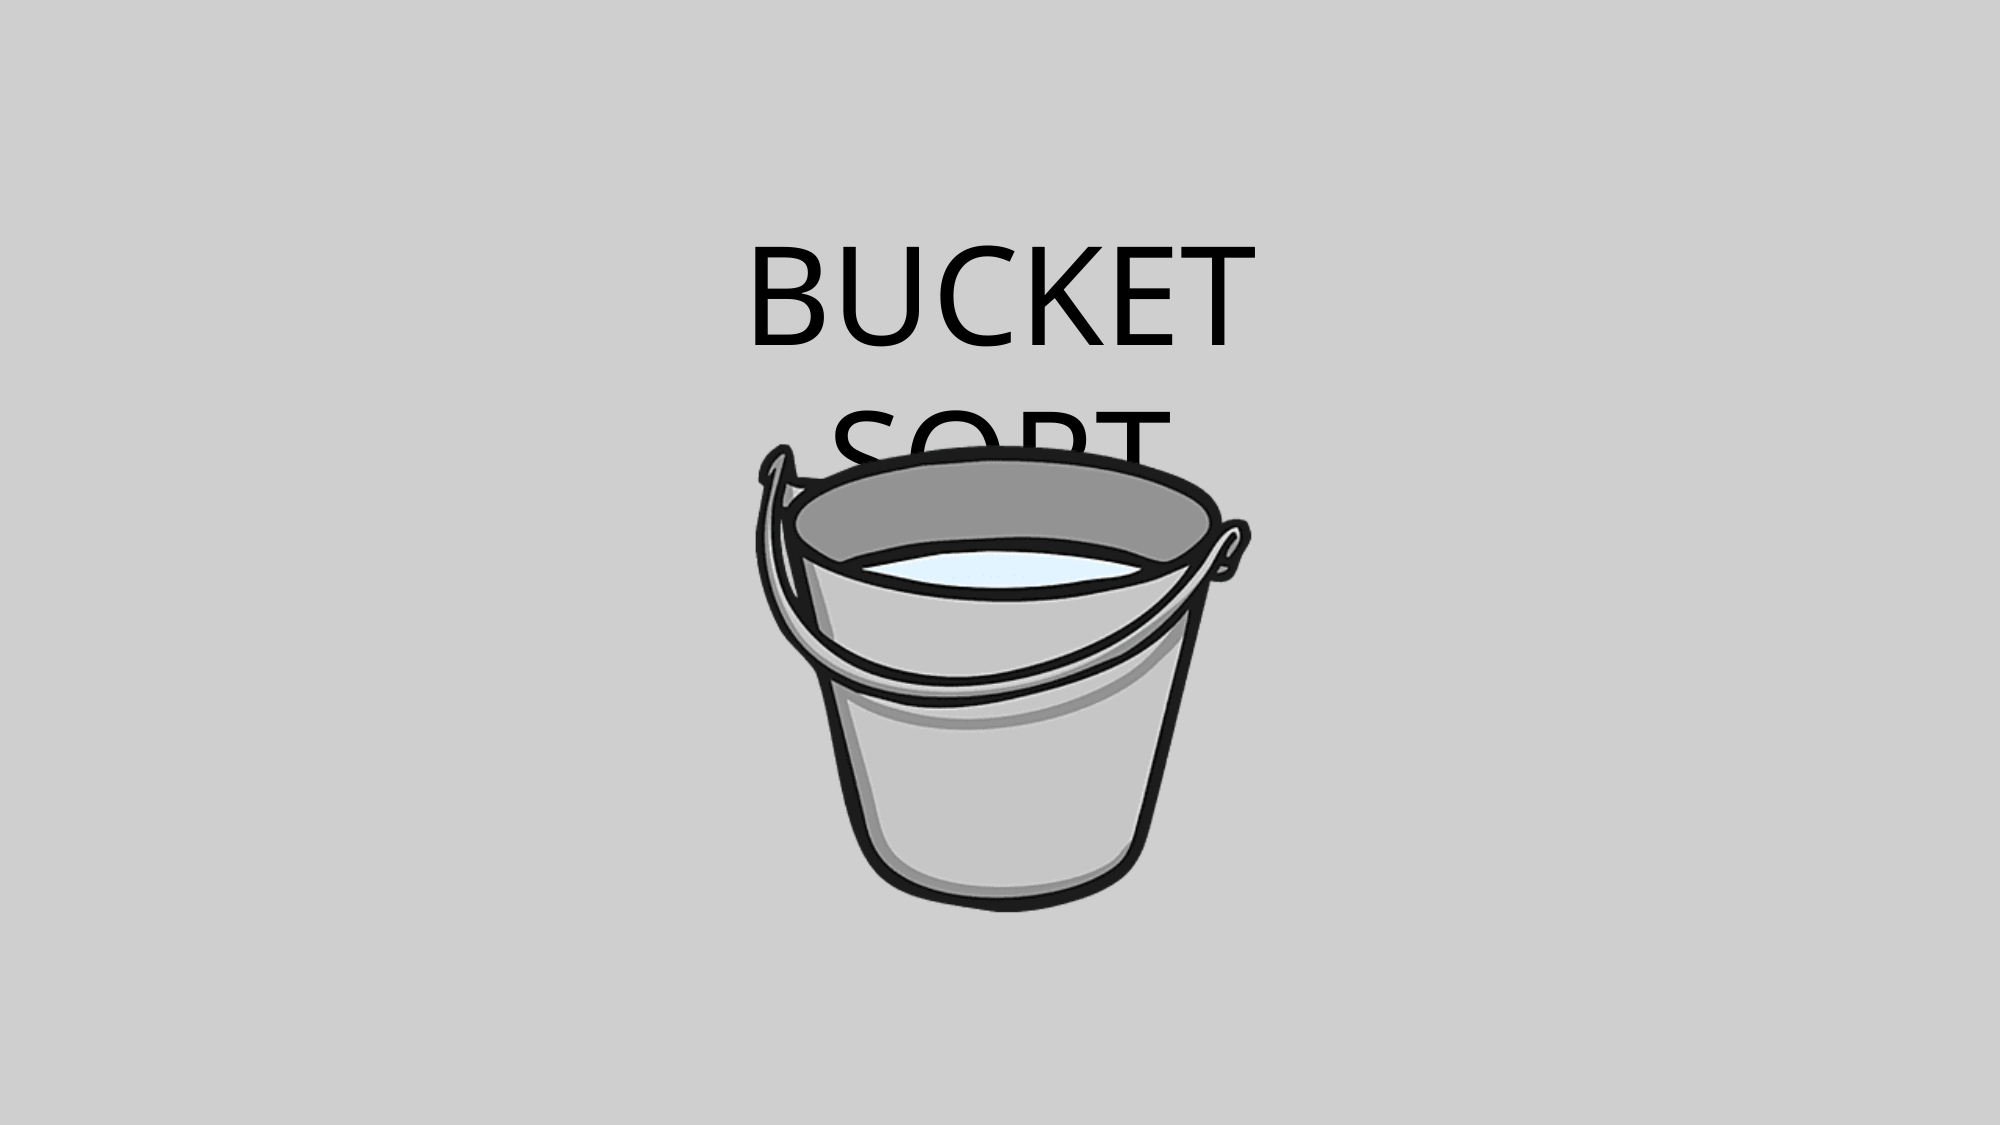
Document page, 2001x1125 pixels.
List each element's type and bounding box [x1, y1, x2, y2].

text_box [687, 200, 1313, 925]
